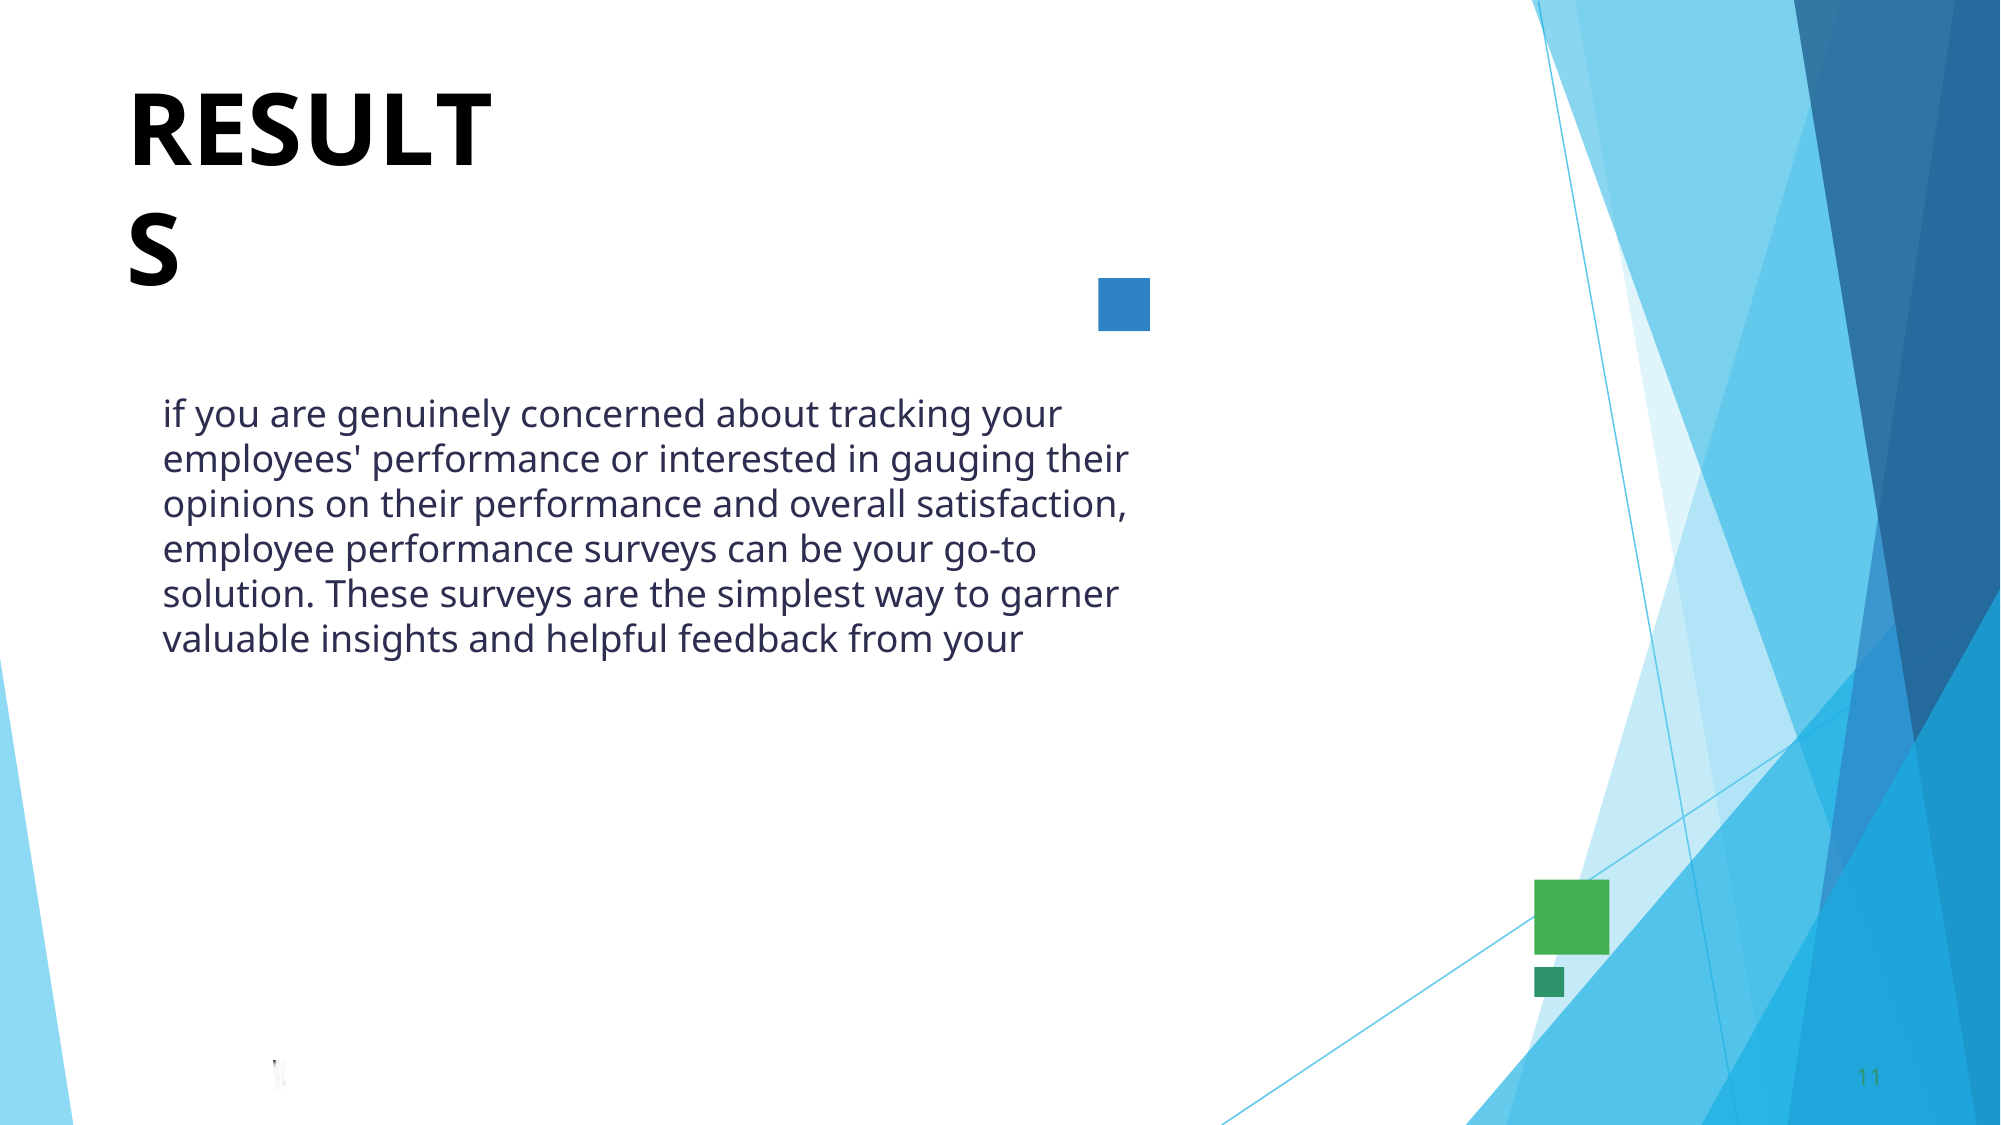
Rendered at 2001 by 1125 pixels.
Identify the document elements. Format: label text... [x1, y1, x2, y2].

text_box [1534, 967, 1565, 997]
text_box 11 [1849, 1061, 1888, 1095]
text_box [1534, 879, 1610, 955]
title RESULTS [123, 63, 524, 306]
text_box if you are genuinely concerned about tracking your employees' performance or interested in gauging their opinions on their performance and overall satisfaction, employee performance surveys can be your go-to solution. These surveys are the simplest way to garner valuable insights and helpful feedback from your [147, 382, 1150, 668]
text_box [1098, 278, 1150, 332]
picture [273, 1060, 287, 1091]
